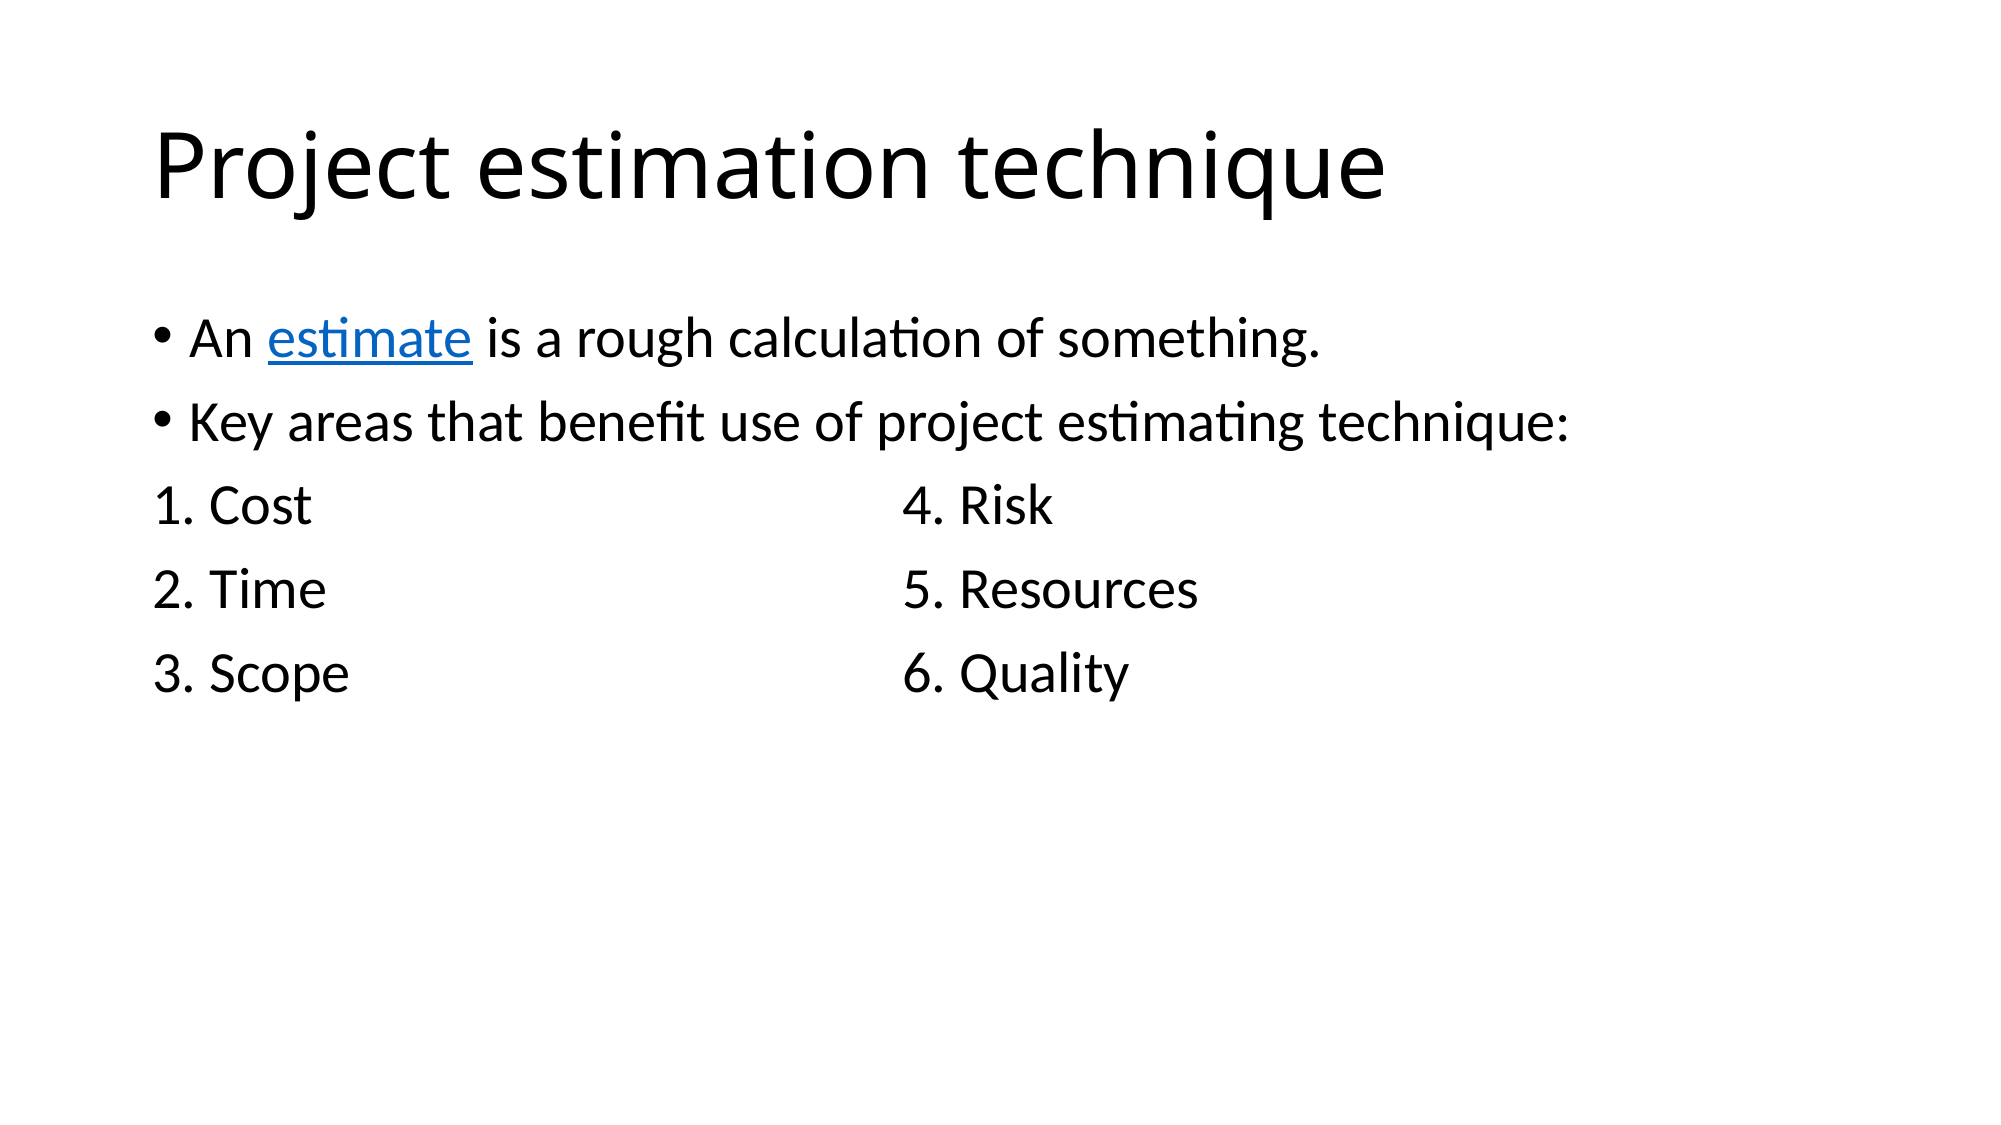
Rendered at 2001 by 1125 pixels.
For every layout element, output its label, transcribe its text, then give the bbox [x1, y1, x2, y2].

list An estimate is a rough calculation of something. Key areas that benefit use of project estimating technique: 1. Cost 4. Risk 2. Time 5. Resources 3. Scope 6. Quality [137, 299, 1863, 1014]
title Project estimation technique [137, 59, 1863, 278]
